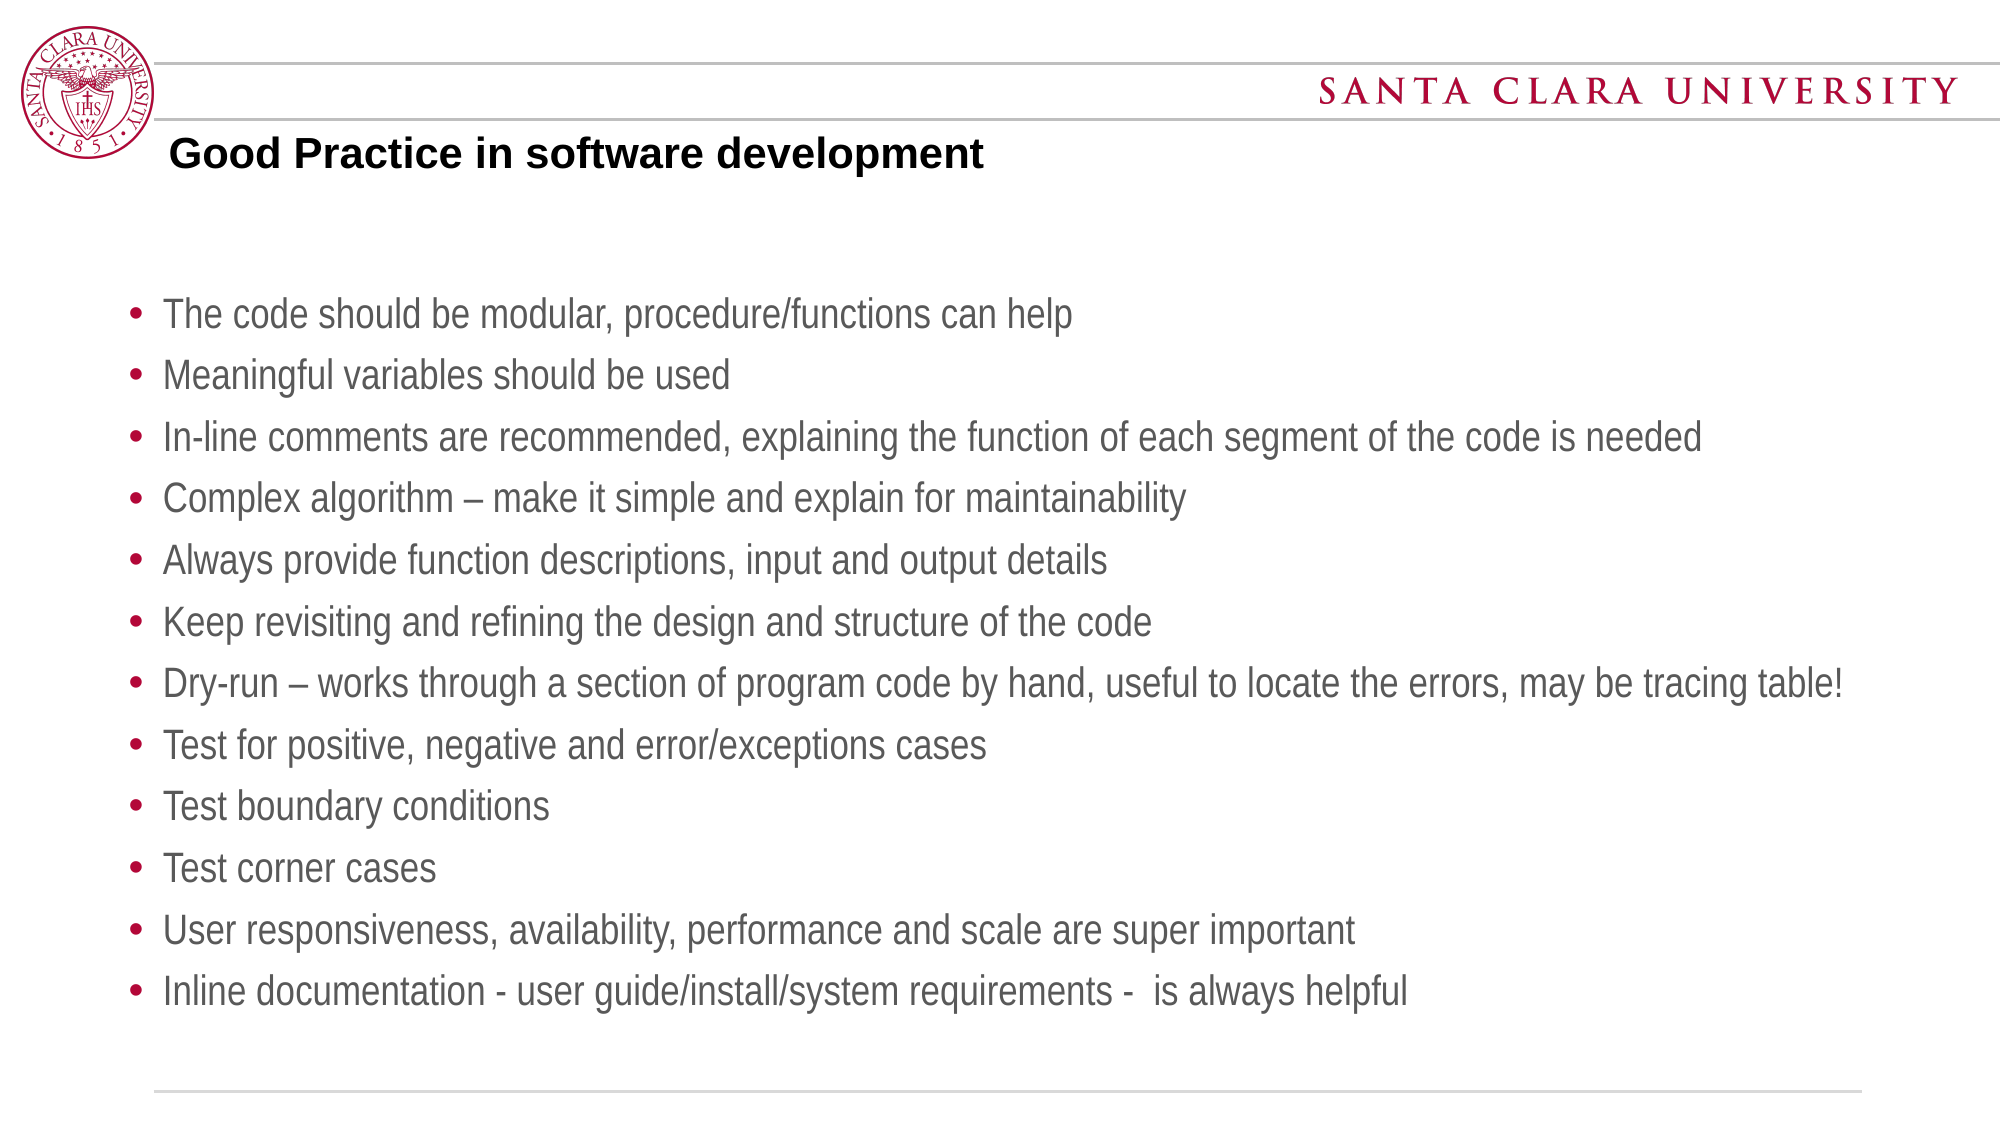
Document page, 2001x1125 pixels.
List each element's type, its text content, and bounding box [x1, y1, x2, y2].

picture [21, 26, 154, 159]
title Good Practice in software development [153, 126, 1863, 186]
list The code should be modular, procedure/functions can help Meaningful variables should be used In-line comments are recommended, explaining the function of each segment of the code is needed Complex algorithm – make it simple and explain for maintainability Always provide function descriptions, input and output details Keep revisiting and refining the design and structure of the code Dry-run – works through a section of program code by hand, useful to locate the errors, may be tracing table! Test for positive, negative and error/exceptions cases Test boundary conditions Test corner cases User responsiveness, availability, performance and scale are super important Inline documentation - user guide/install/system requirements - is always helpful [113, 227, 1899, 1029]
picture [1320, 77, 1958, 104]
